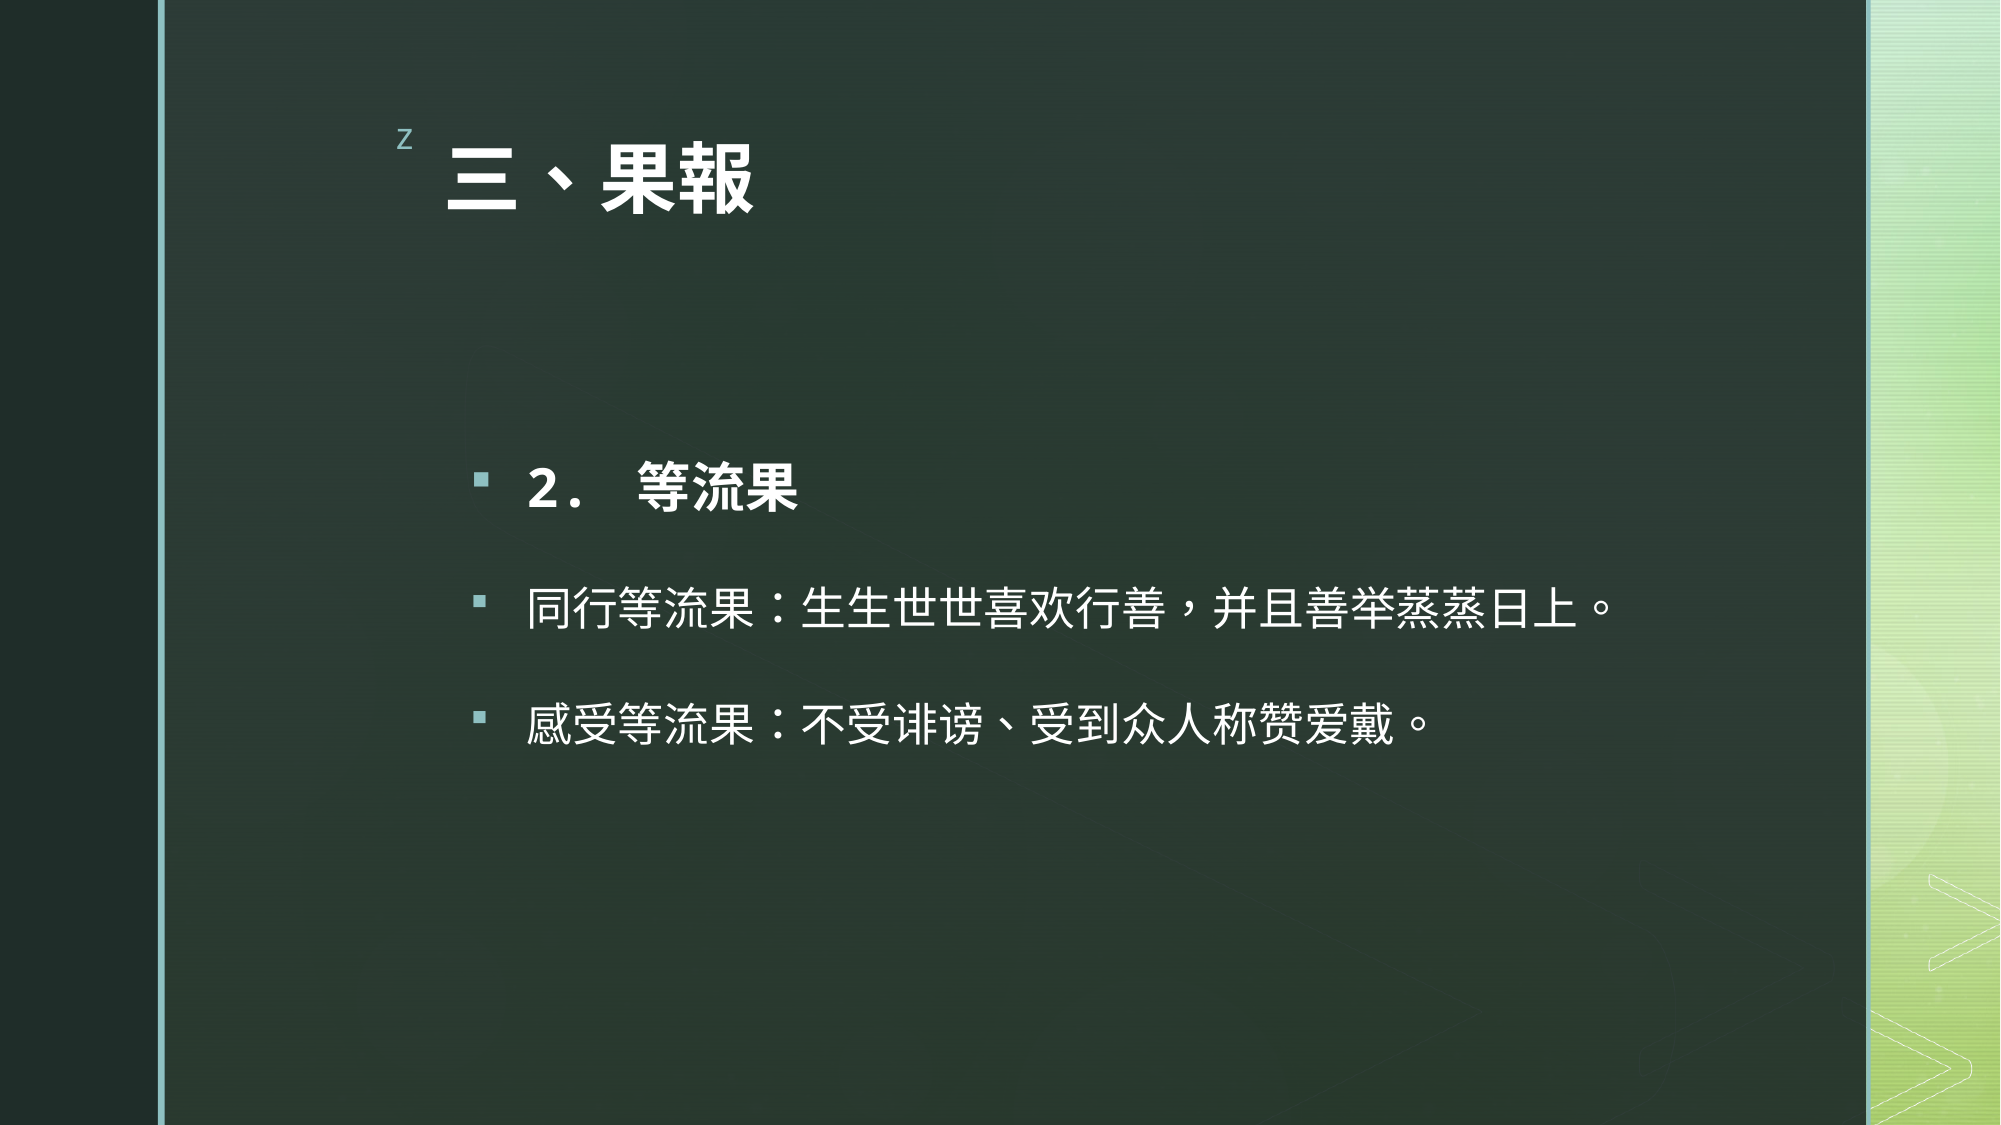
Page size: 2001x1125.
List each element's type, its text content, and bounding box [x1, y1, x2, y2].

list 2. 等流果 同行等流果：生生世世喜欢行善，并且善举蒸蒸日上。 感受等流果：不受诽谤、受到众人称赞爱戴。 [454, 336, 1734, 929]
picture [1871, 0, 2001, 1125]
title 三、果報 [428, 132, 1734, 310]
